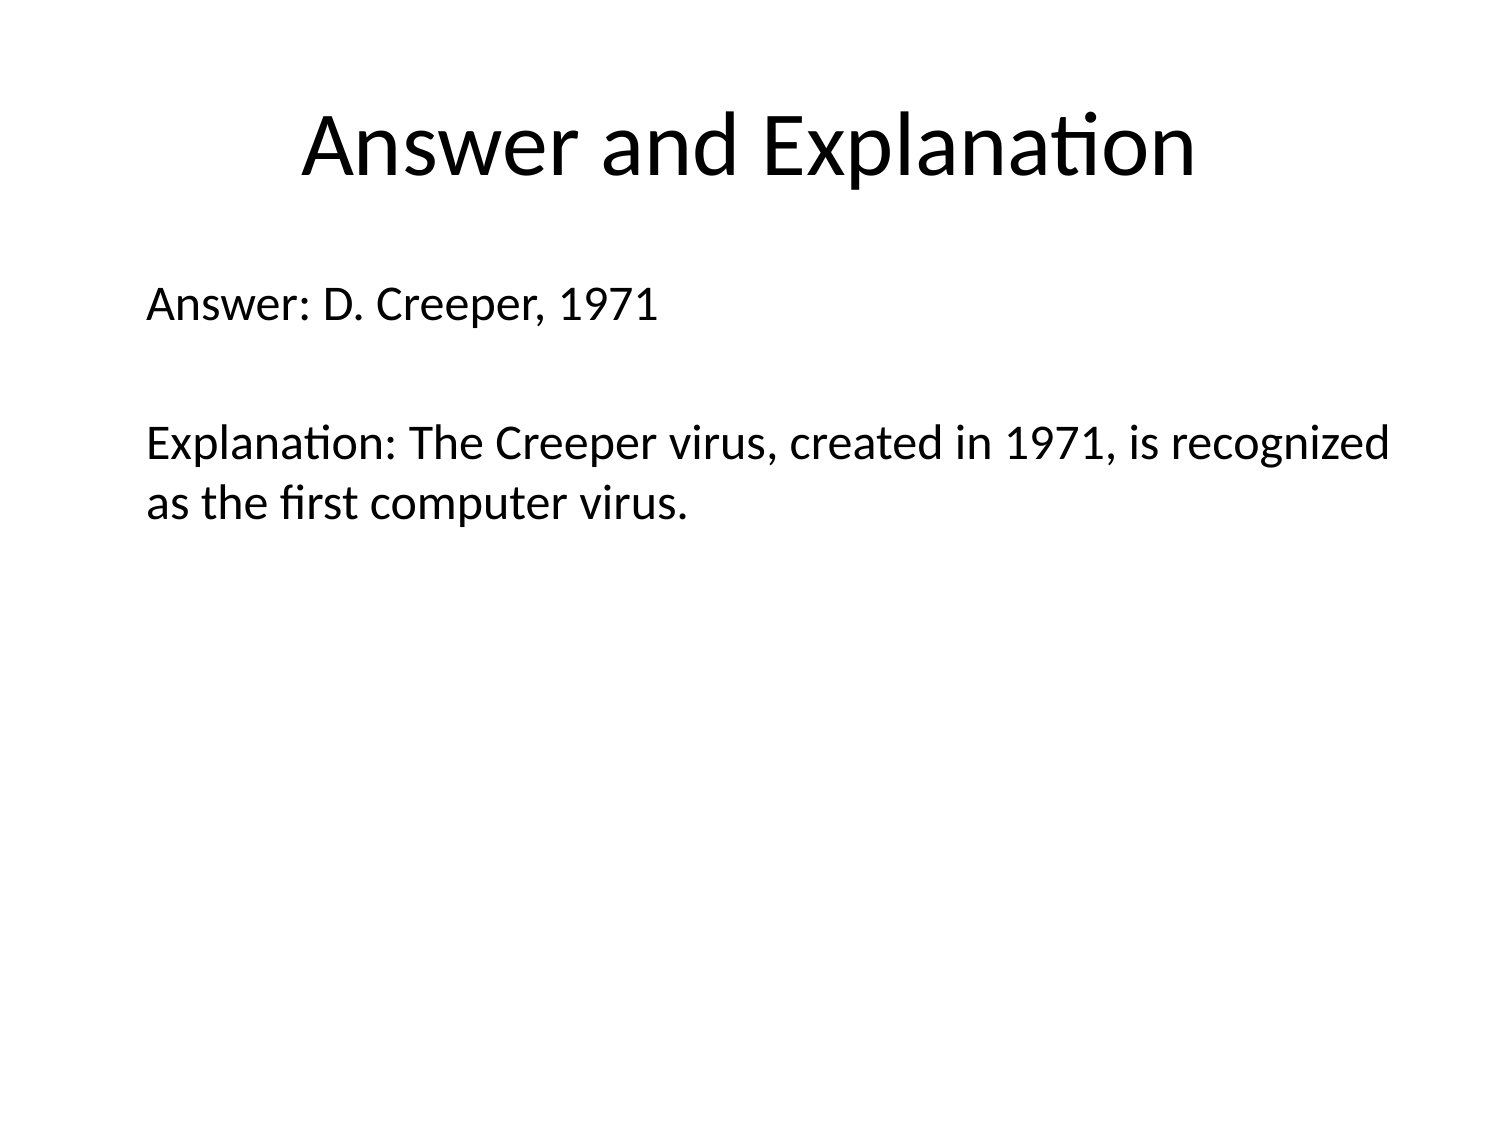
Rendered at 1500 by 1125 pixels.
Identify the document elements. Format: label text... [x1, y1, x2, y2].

title Answer and Explanation [75, 45, 1425, 233]
list Answer: D. Creeper, 1971 Explanation: The Creeper virus, created in 1971, is recognized as the first computer virus. [75, 262, 1425, 1005]
